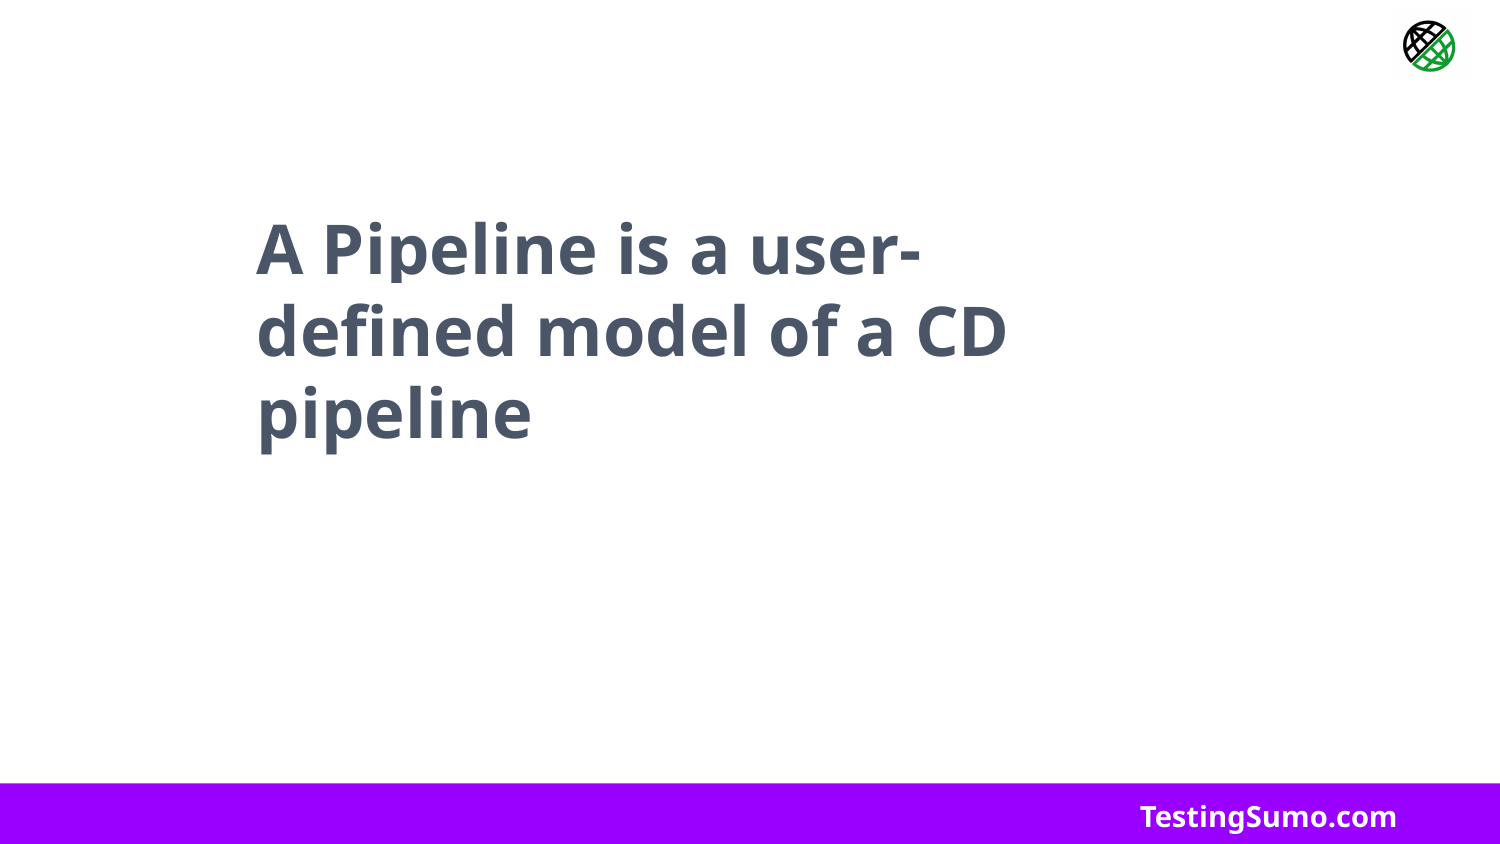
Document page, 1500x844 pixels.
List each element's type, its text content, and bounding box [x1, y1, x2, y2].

picture [1393, 9, 1471, 82]
text_box A Pipeline is a user-defined model of a CD pipeline [241, 190, 1145, 468]
